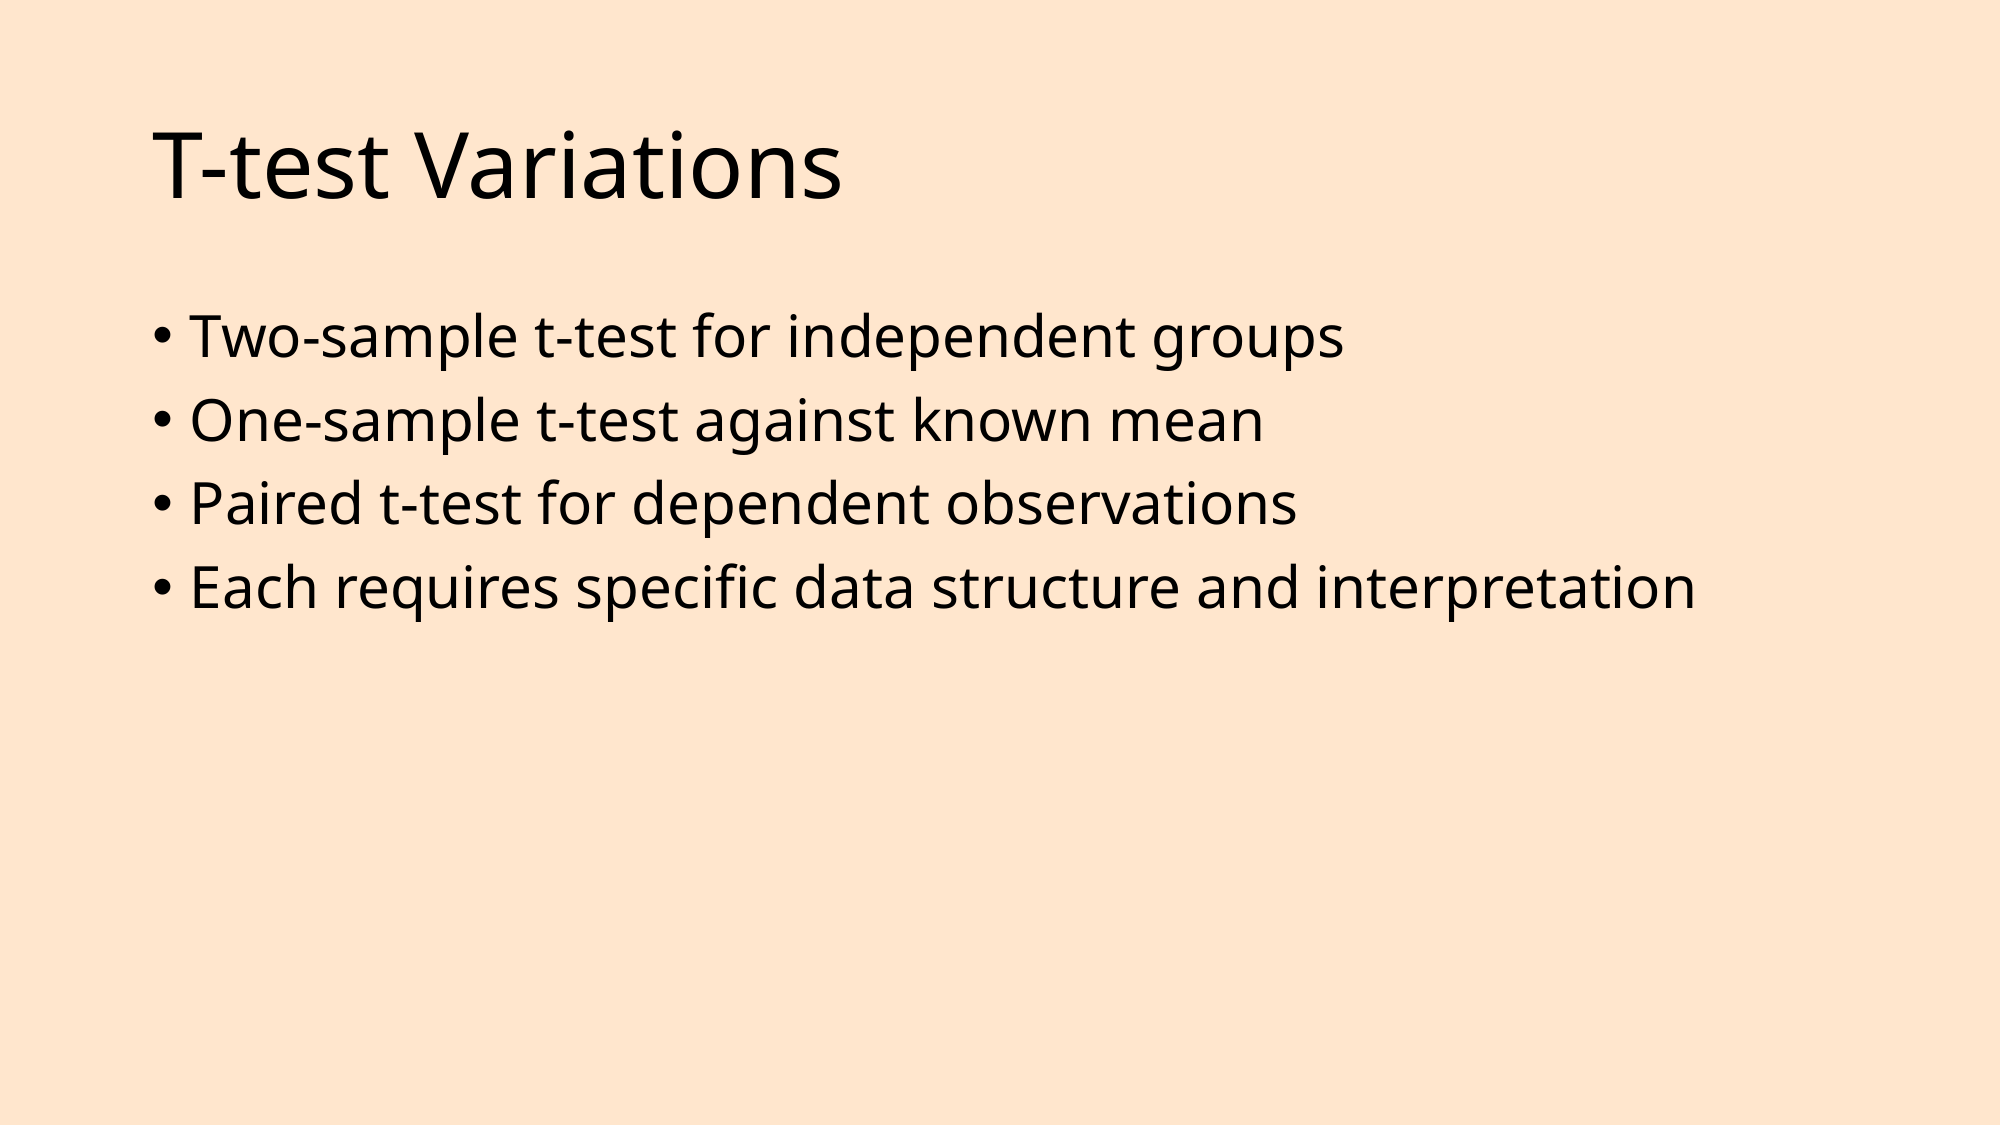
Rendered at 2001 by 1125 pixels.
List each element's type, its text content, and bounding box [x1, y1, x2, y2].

title T-test Variations [137, 59, 1863, 278]
list Two-sample t-test for independent groups One-sample t-test against known mean Paired t-test for dependent observations Each requires specific data structure and interpretation [137, 299, 1863, 1014]
